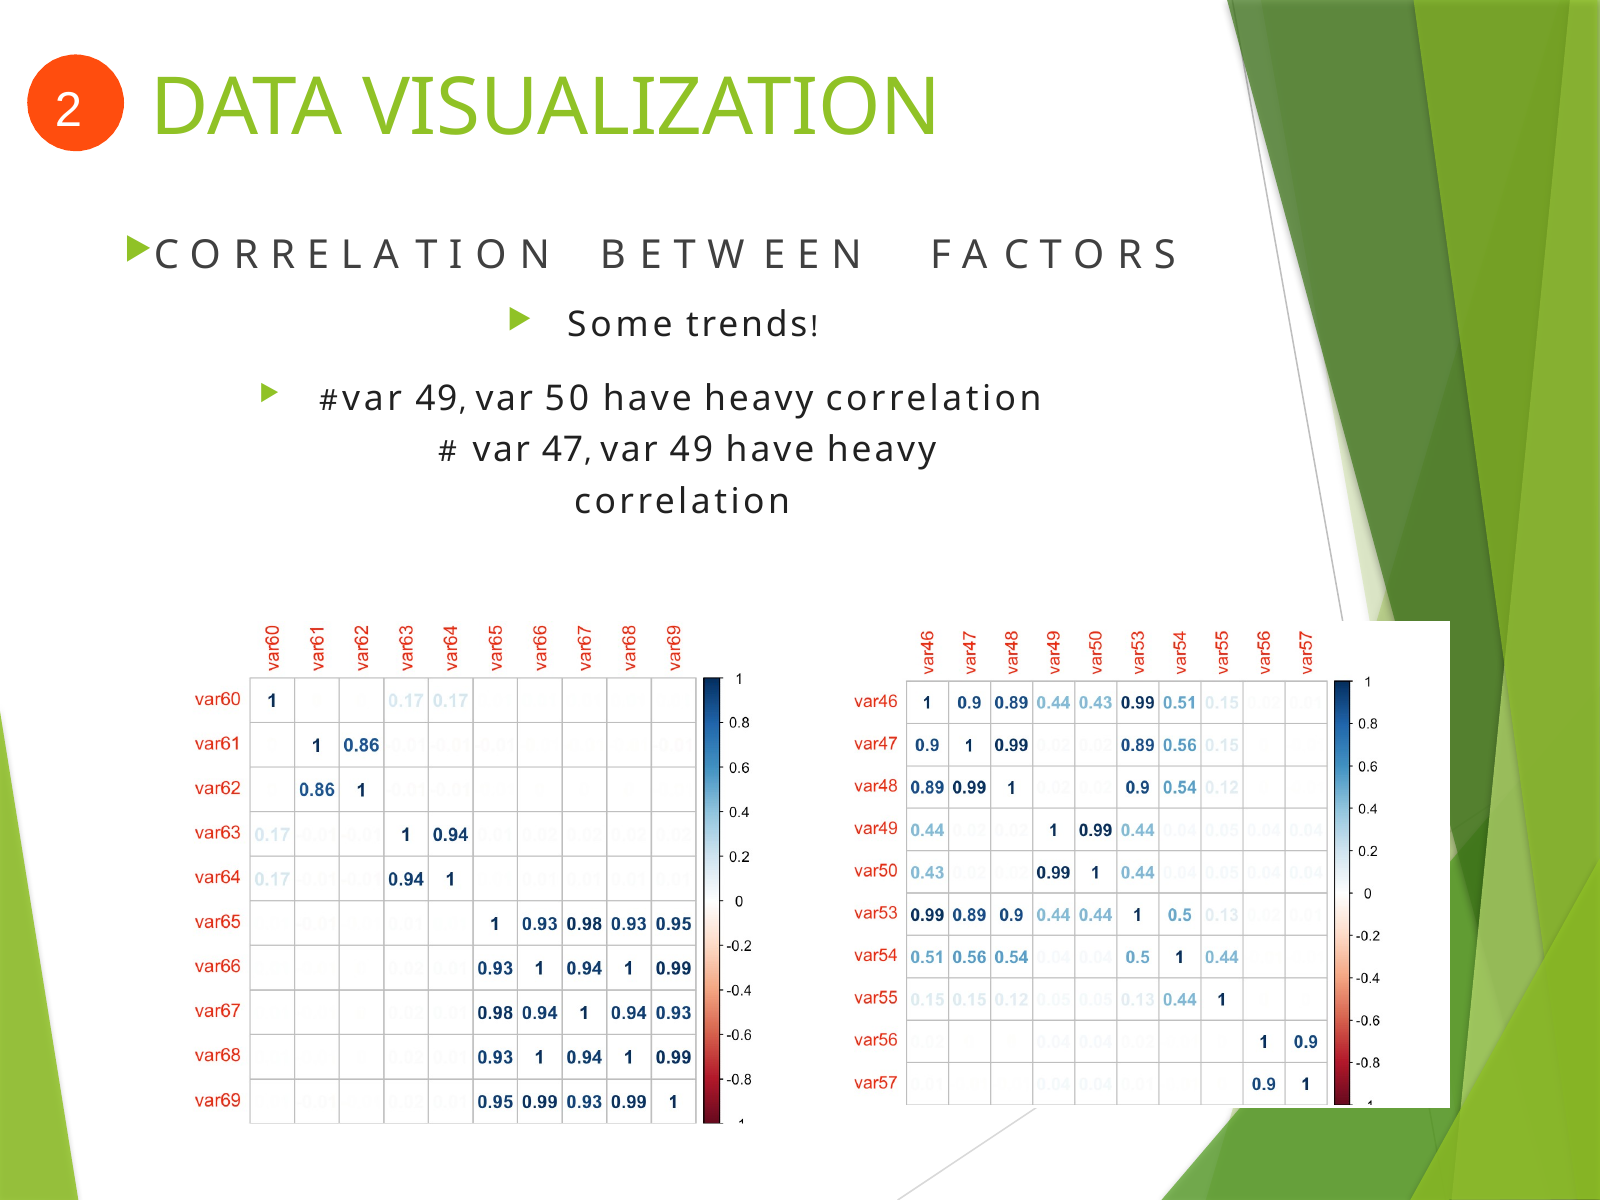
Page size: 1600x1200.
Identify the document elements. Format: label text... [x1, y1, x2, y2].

list C O R R E L A T I O N B E T W E E N F A C T O R S Some trends! #var 49, var 50 have heavy correlation # var 47, var 49 have heavy correlation [124, 193, 1235, 911]
title DATA VISUALIZATION [148, 51, 1260, 255]
text_box 2 [53, 74, 125, 137]
text_box [828, 621, 1450, 1108]
text_box [27, 54, 115, 152]
text_box [174, 621, 766, 1124]
